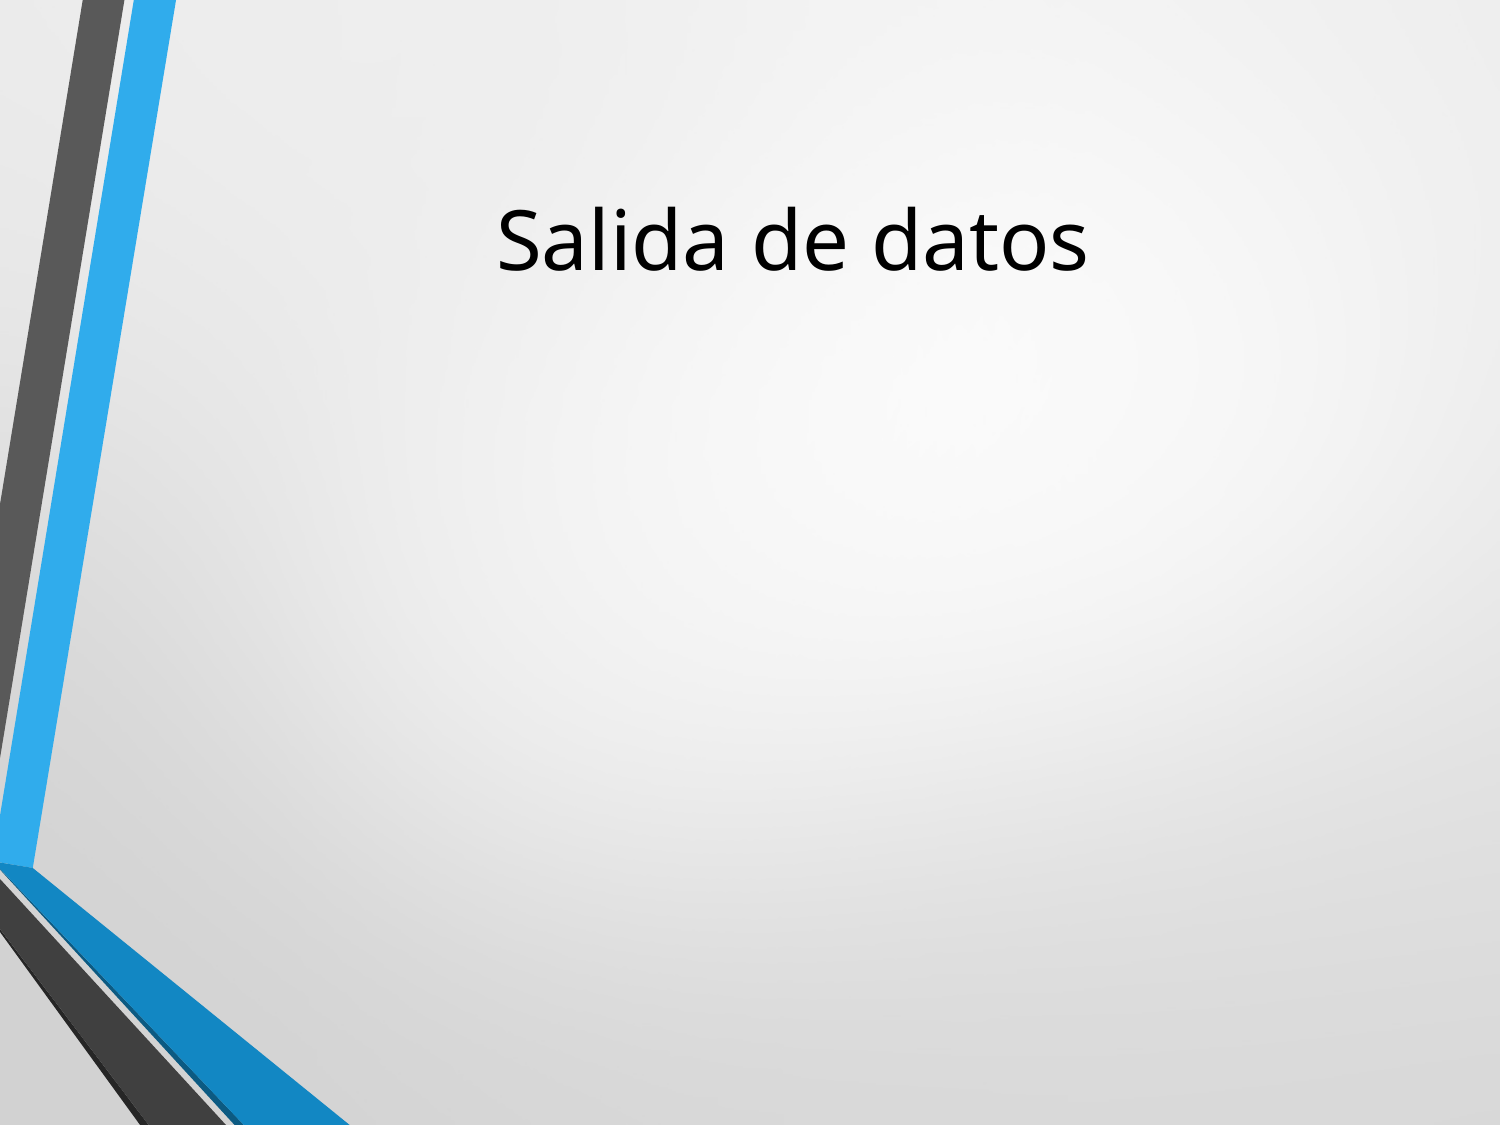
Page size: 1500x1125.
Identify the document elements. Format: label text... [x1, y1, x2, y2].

title Salida de datos [161, 75, 1425, 400]
